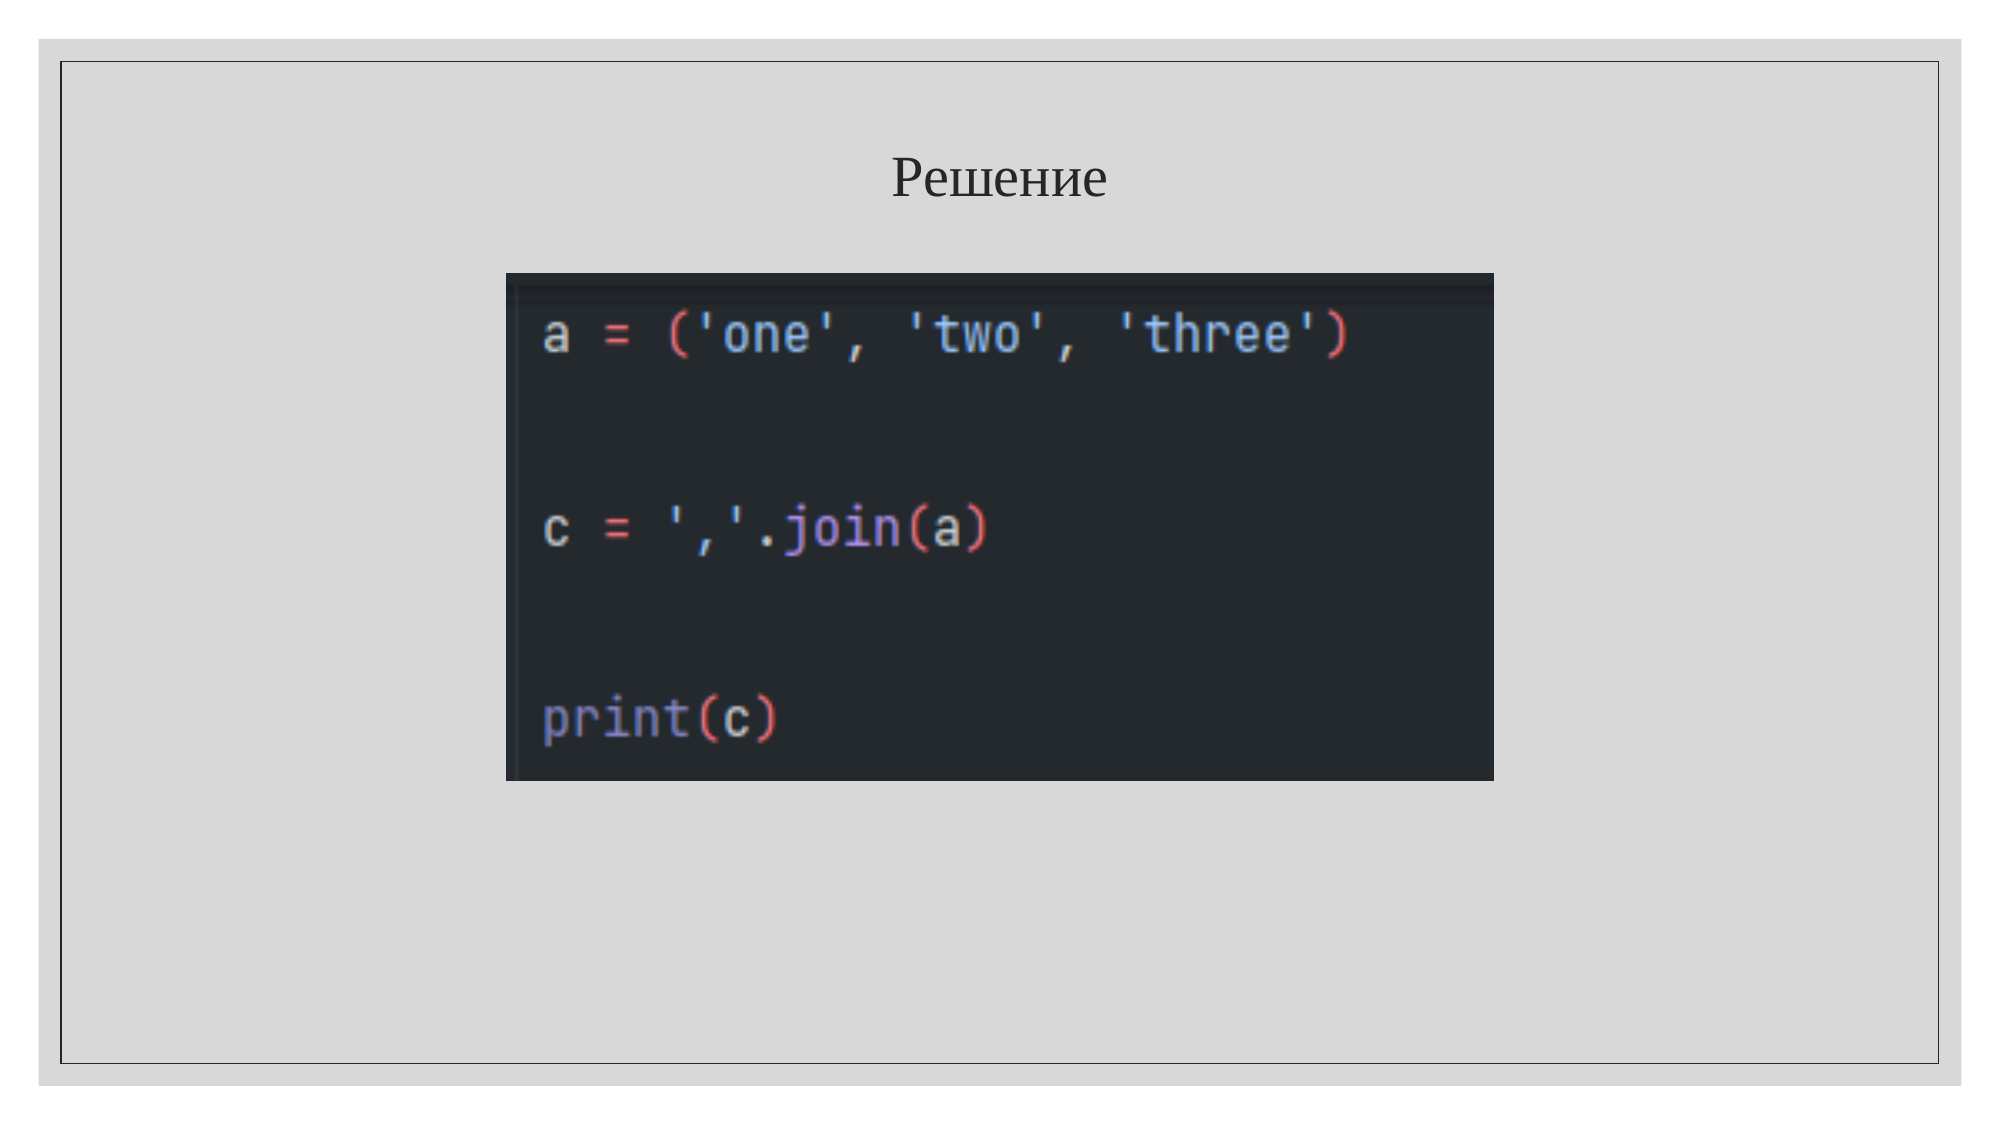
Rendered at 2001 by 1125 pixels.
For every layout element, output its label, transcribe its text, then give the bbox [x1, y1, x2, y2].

title Решение [56, 64, 1944, 291]
picture [506, 273, 1494, 782]
